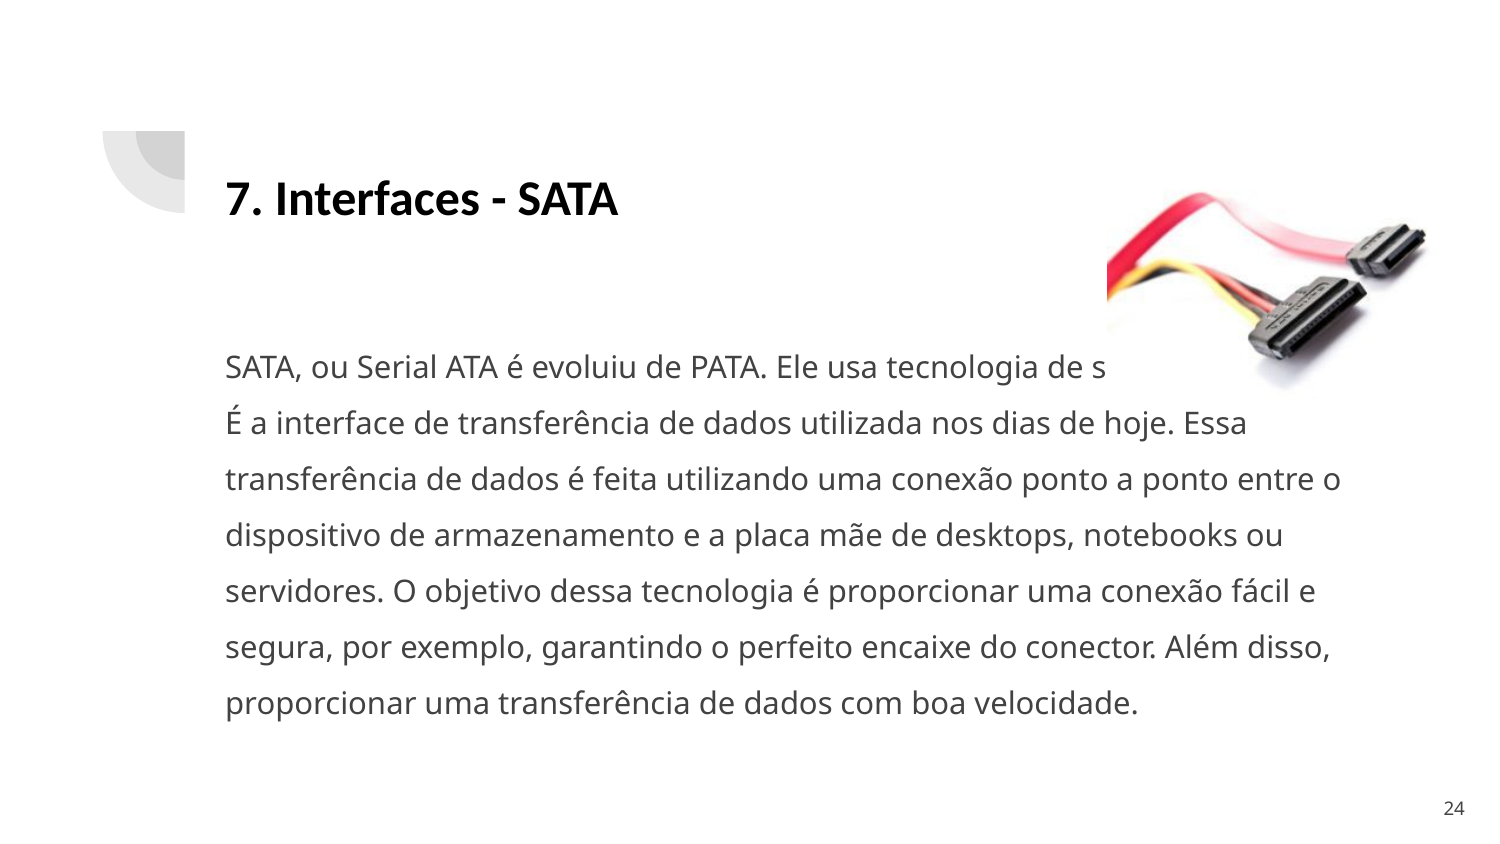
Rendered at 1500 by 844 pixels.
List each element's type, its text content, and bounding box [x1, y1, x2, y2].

slide_number ‹#› [1386, 777, 1477, 842]
picture [1107, 151, 1460, 399]
title 7. Interfaces - SATA [213, 98, 1368, 263]
list SATA, ou Serial ATA é evoluiu de PATA. Ele usa tecnologia de sinalização serial. É a interface de transferência de dados utilizada nos dias de hoje. Essa transferência de dados é feita utilizando uma conexão ponto a ponto entre o dispositivo de armazenamento e a placa mãe de desktops, notebooks ou servidores. O objetivo dessa tecnologia é proporcionar uma conexão fácil e segura, por exemplo, garantindo o perfeito encaixe do conector. Além disso, proporcionar uma transferência de dados com boa velocidade. [213, 323, 1368, 741]
